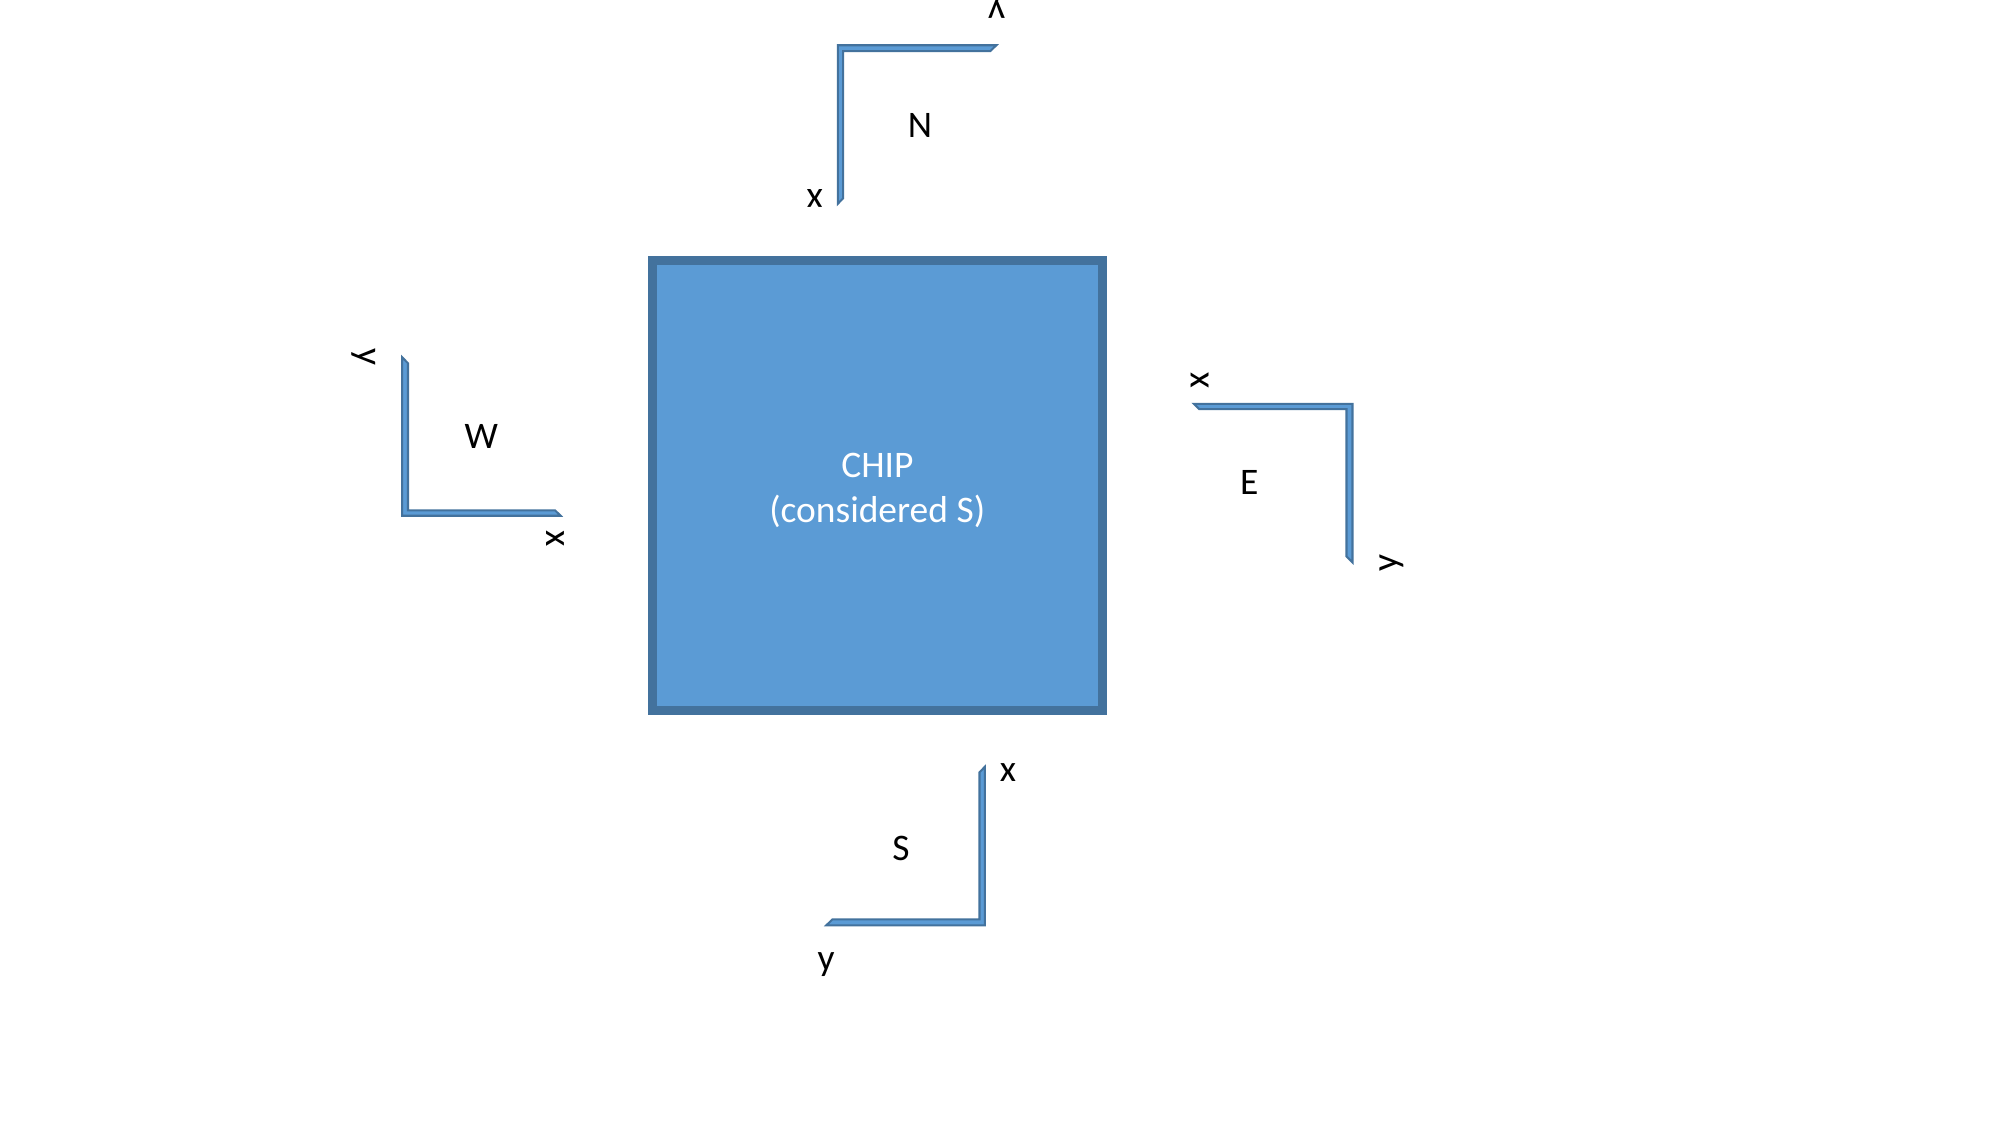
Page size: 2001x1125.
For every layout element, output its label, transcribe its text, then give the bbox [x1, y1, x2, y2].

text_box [1173, 347, 1403, 597]
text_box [791, 0, 1020, 235]
text_box CHIP (considered S) [651, 259, 1103, 711]
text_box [802, 736, 1032, 987]
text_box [351, 323, 581, 573]
